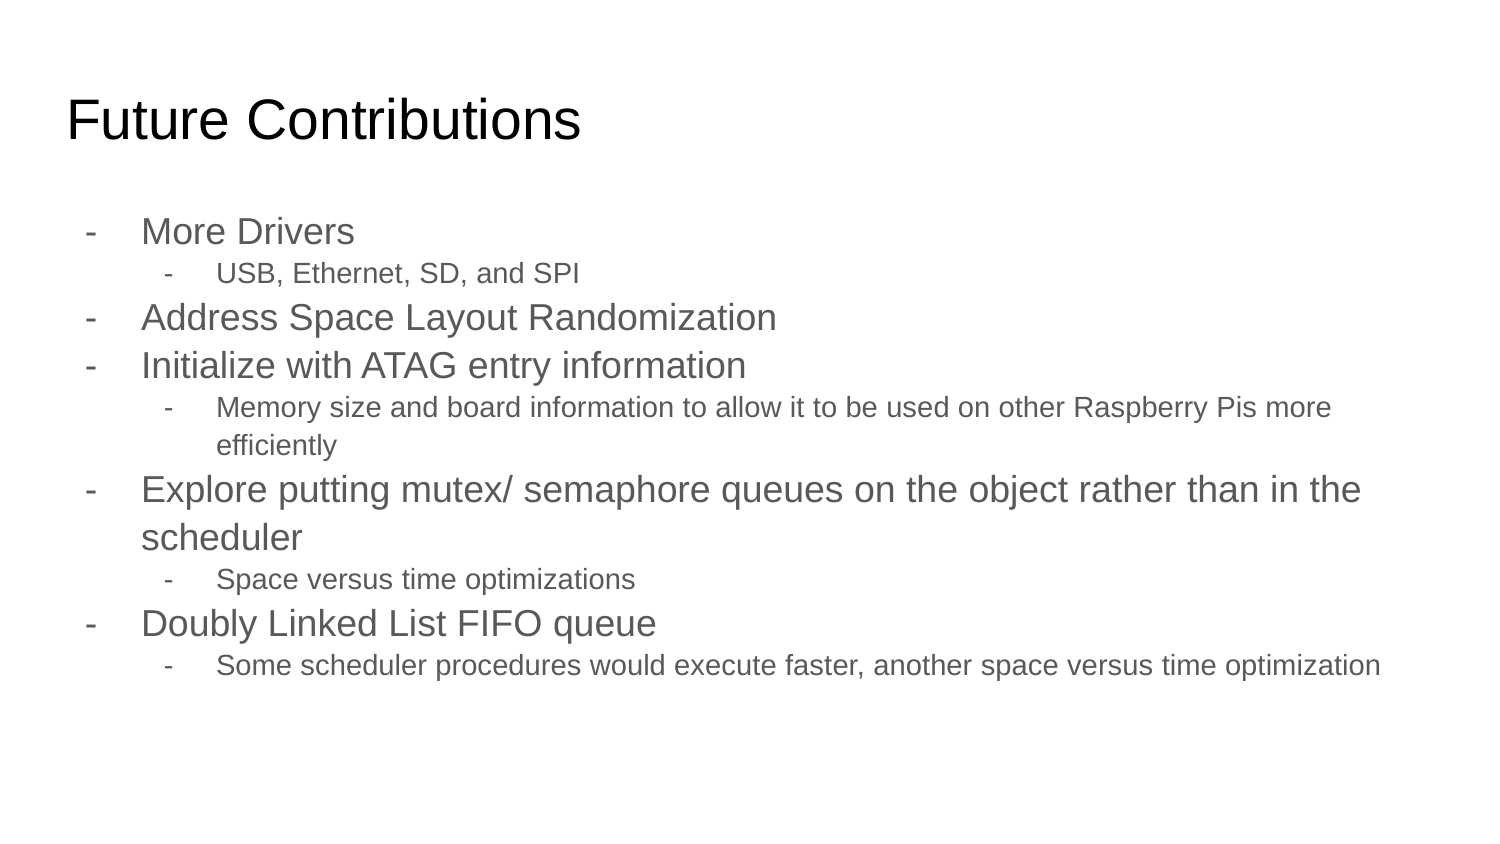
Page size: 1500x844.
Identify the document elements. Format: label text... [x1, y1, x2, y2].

title Future Contributions [51, 72, 1449, 167]
list More Drivers USB, Ethernet, SD, and SPI Address Space Layout Randomization Initialize with ATAG entry information Memory size and board information to allow it to be used on other Raspberry Pis more efficiently Explore putting mutex/ semaphore queues on the object rather than in the scheduler Space versus time optimizations Doubly Linked List FIFO queue Some scheduler procedures would execute faster, another space versus time optimization [51, 189, 1449, 750]
